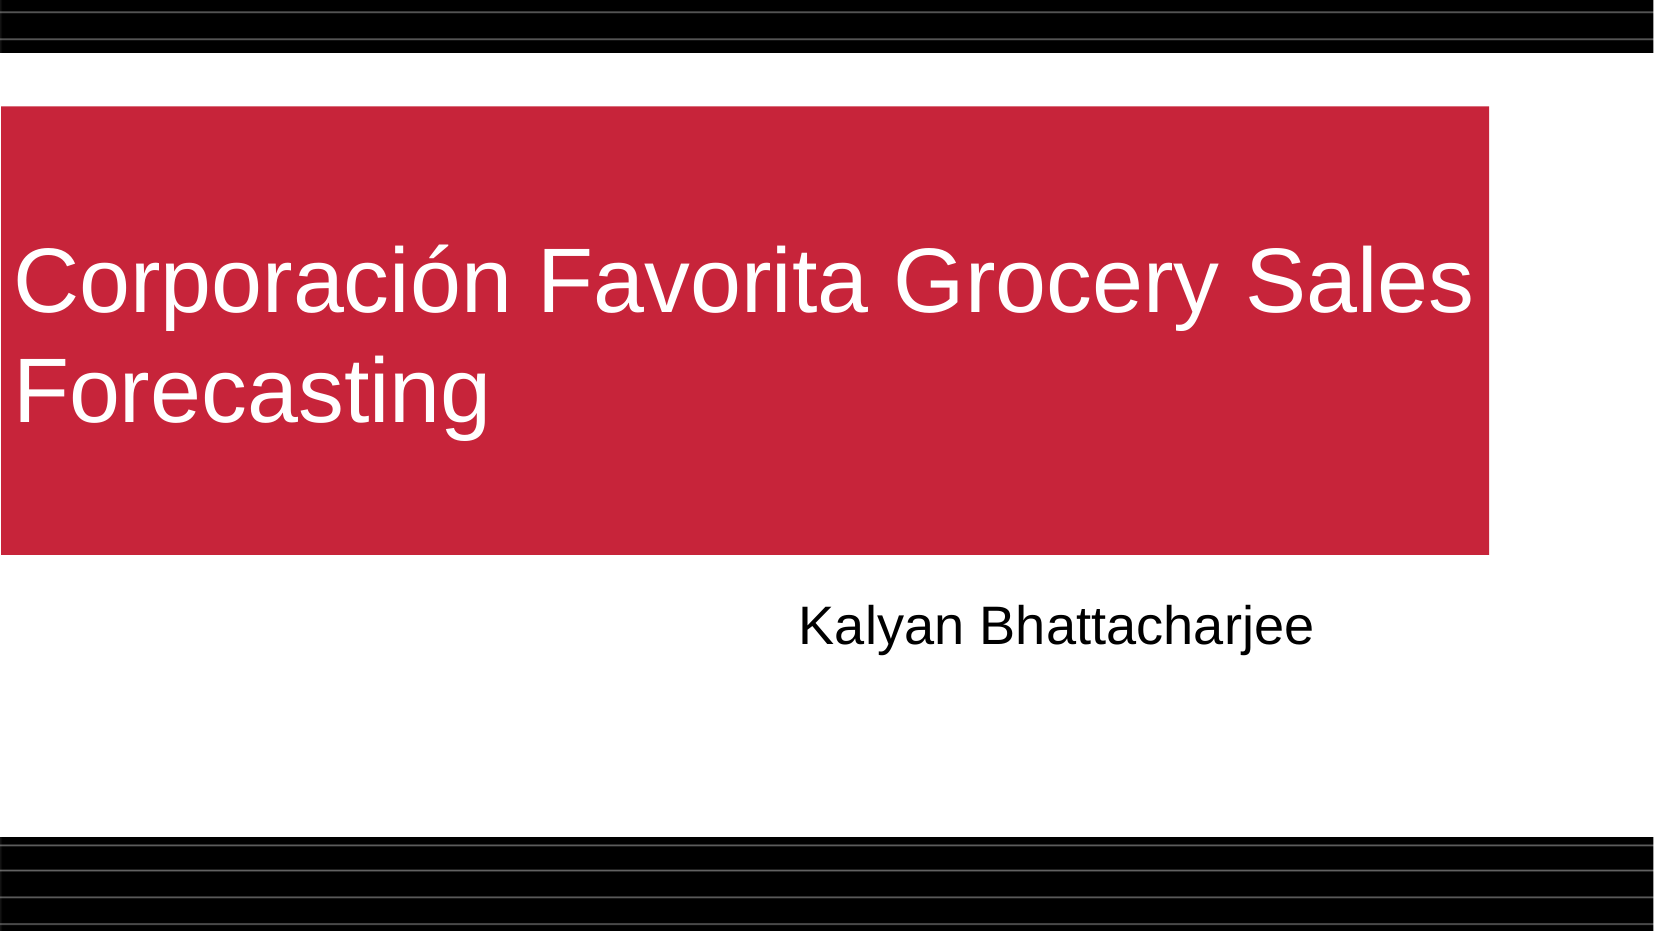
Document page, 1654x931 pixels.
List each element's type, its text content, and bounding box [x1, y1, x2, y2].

text_box Corporación Favorita Grocery Sales Forecasting [1, 106, 1490, 555]
text_box Kalyan Bhattacharjee [625, 590, 1488, 803]
picture [0, 837, 1654, 931]
picture [0, 0, 1654, 53]
